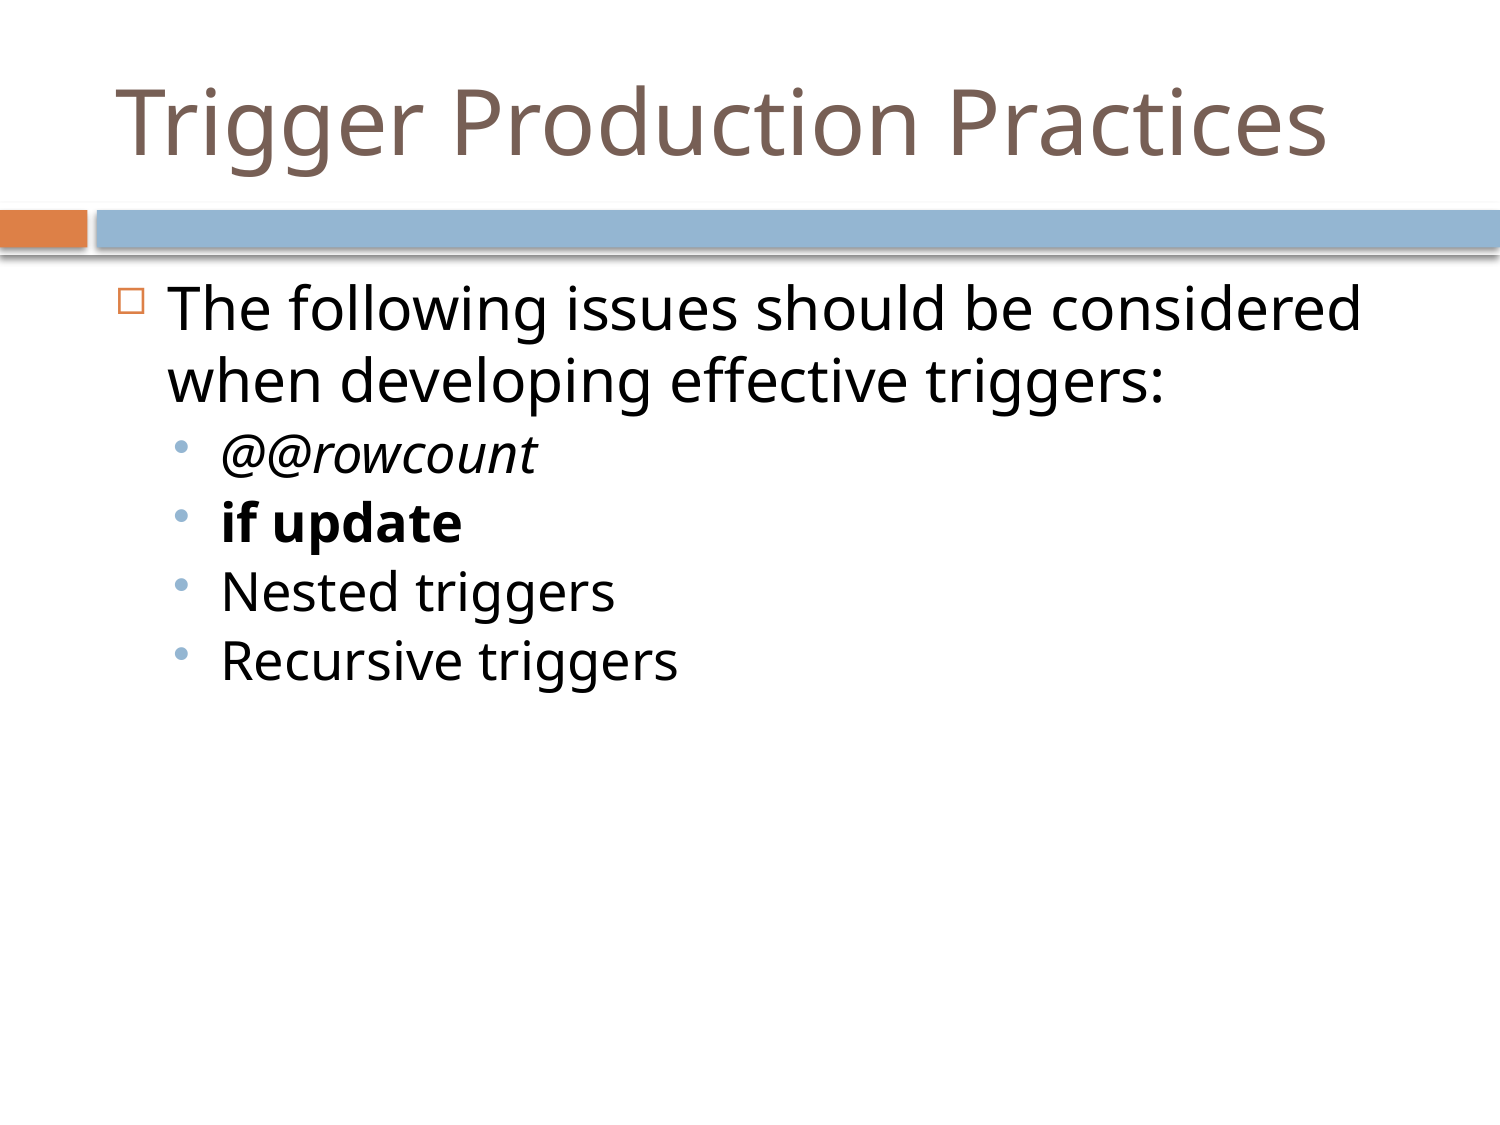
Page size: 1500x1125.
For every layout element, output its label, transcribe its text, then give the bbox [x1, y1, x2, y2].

list The following issues should be considered when developing effective triggers: @@rowcount if update Nested triggers Recursive triggers [100, 262, 1438, 1005]
title Trigger Production Practices [100, 37, 1438, 200]
